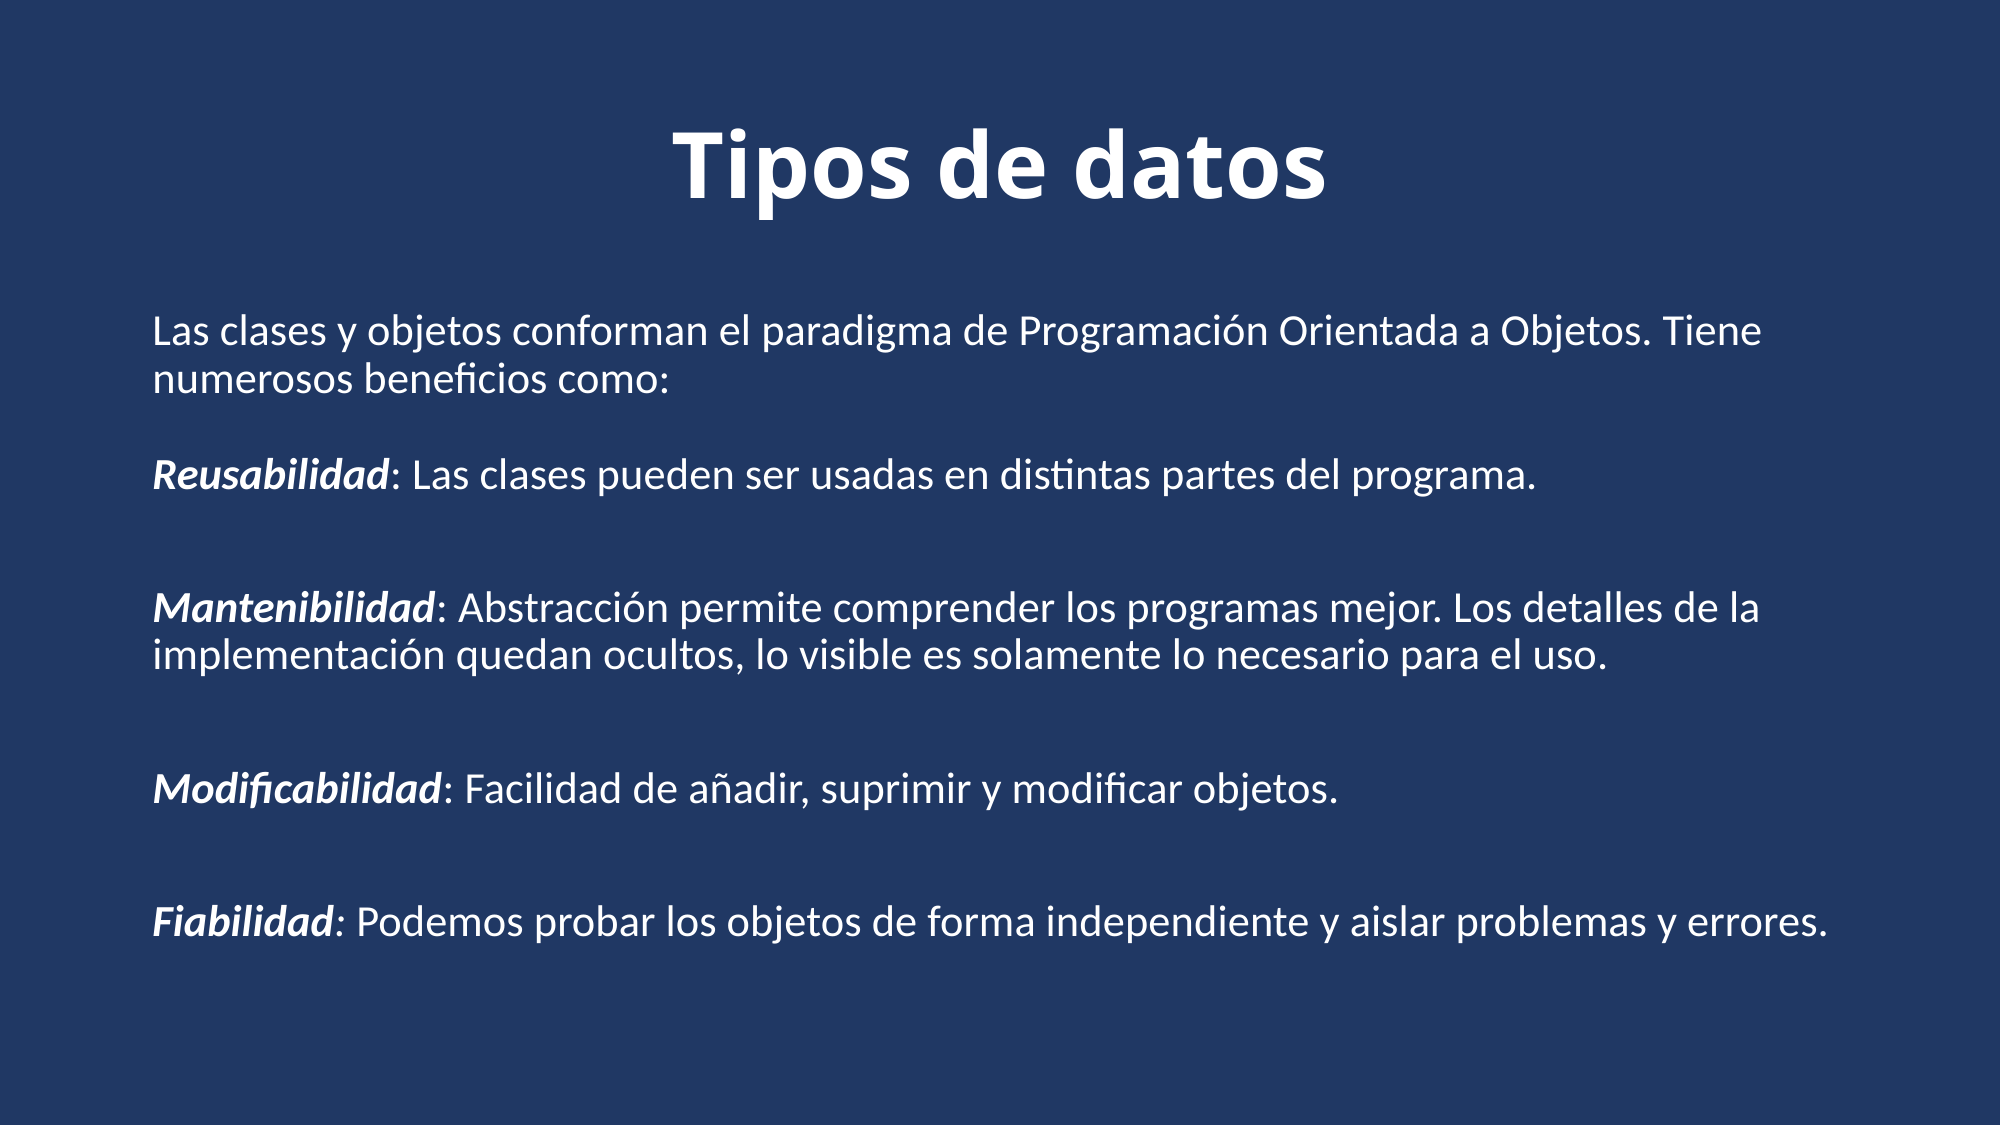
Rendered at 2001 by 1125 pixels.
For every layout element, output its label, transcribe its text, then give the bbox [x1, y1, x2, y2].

list Las clases y objetos conforman el paradigma de Programación Orientada a Objetos. Tiene numerosos beneficios como: Reusabilidad: Las clases pueden ser usadas en distintas partes del programa. Mantenibilidad: Abstracción permite comprender los programas mejor. Los detalles de la implementación quedan ocultos, lo visible es solamente lo necesario para el uso. Modificabilidad: Facilidad de añadir, suprimir y modificar objetos. Fiabilidad: Podemos probar los objetos de forma independiente y aislar problemas y errores. [137, 299, 1863, 1014]
title Tipos de datos [137, 59, 1863, 278]
